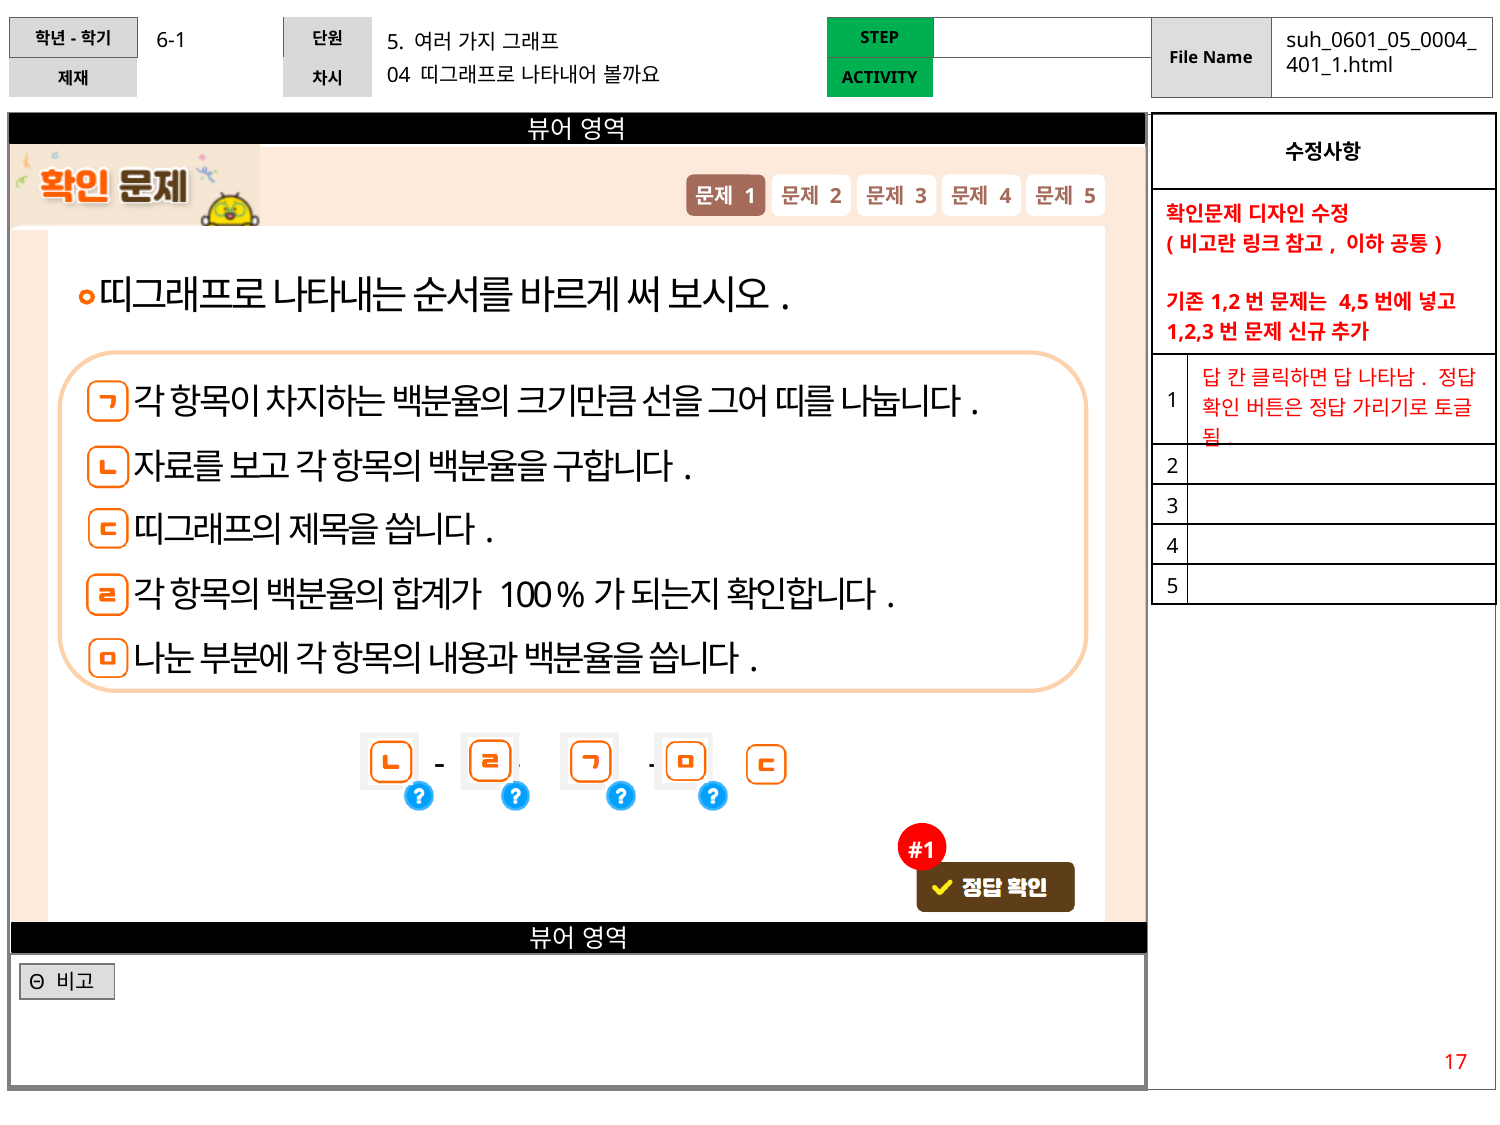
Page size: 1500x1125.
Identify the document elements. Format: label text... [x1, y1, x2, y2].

text_box 띠그래프로 나타내는 순서를 바르게 써 보시오. [84, 263, 1102, 326]
table_cell 4 [1153, 525, 1187, 563]
table_cell 2 [1153, 445, 1187, 483]
table_header 수정사항 [1153, 114, 1495, 188]
text_box #1 [895, 820, 949, 870]
text_box 나눈 부분에 각 항목의 내용과 백분율을 씁니다. [118, 628, 1064, 687]
picture [367, 738, 434, 811]
table_cell 1 [1153, 355, 1187, 443]
text_box 각 항목이 차지하는 백분율의 크기만큼 선을 그어 띠를 나눕니다. [118, 371, 1064, 429]
table_cell [1188, 525, 1495, 563]
picture [10, 144, 260, 230]
picture [85, 635, 131, 681]
picture [915, 858, 1078, 913]
picture [662, 738, 728, 811]
text_box 5. 여러 가지 그래프 [372, 21, 715, 57]
text_box [57, 350, 1089, 682]
text_box 각 항목의 백분율의 합계가 100 %가 되는지 확인합니다. [118, 564, 1064, 622]
picture [468, 737, 531, 811]
text_box [97, 687, 1056, 693]
table_cell 답 칸 클릭하면 답 나타남. 정답 확인 버튼은 정답 가리기로 토글 됨. [1188, 355, 1495, 443]
table_cell [1188, 565, 1495, 603]
table_cell [1188, 485, 1495, 523]
text_box 띠그래프의 제목을 씁니다. [118, 499, 1064, 557]
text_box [686, 174, 1106, 217]
picture [85, 443, 131, 490]
table_cell 5 [1153, 565, 1187, 603]
text_box suh_0601_05_0004_401_1.html [1271, 18, 1500, 84]
picture [85, 378, 131, 423]
text_box 04 띠그래프로 나타내어 볼까요 [372, 54, 816, 102]
text_box 6-1 [141, 18, 284, 55]
picture [76, 285, 96, 307]
table_cell 확인문제 디자인 수정 (비고란 링크 참고, 이하 공통) 기존1,2번 문제는 4,5번에 넣고 1,2,3번 문제 신규 추가 [1153, 190, 1495, 353]
text_box 자료를 보고 각 항목의 백분율을 구합니다. [118, 436, 1064, 494]
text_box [359, 732, 804, 791]
table_cell 3 [1153, 485, 1187, 523]
table_cell [1188, 445, 1495, 483]
picture [85, 506, 131, 552]
picture [567, 738, 636, 811]
picture [85, 570, 131, 617]
